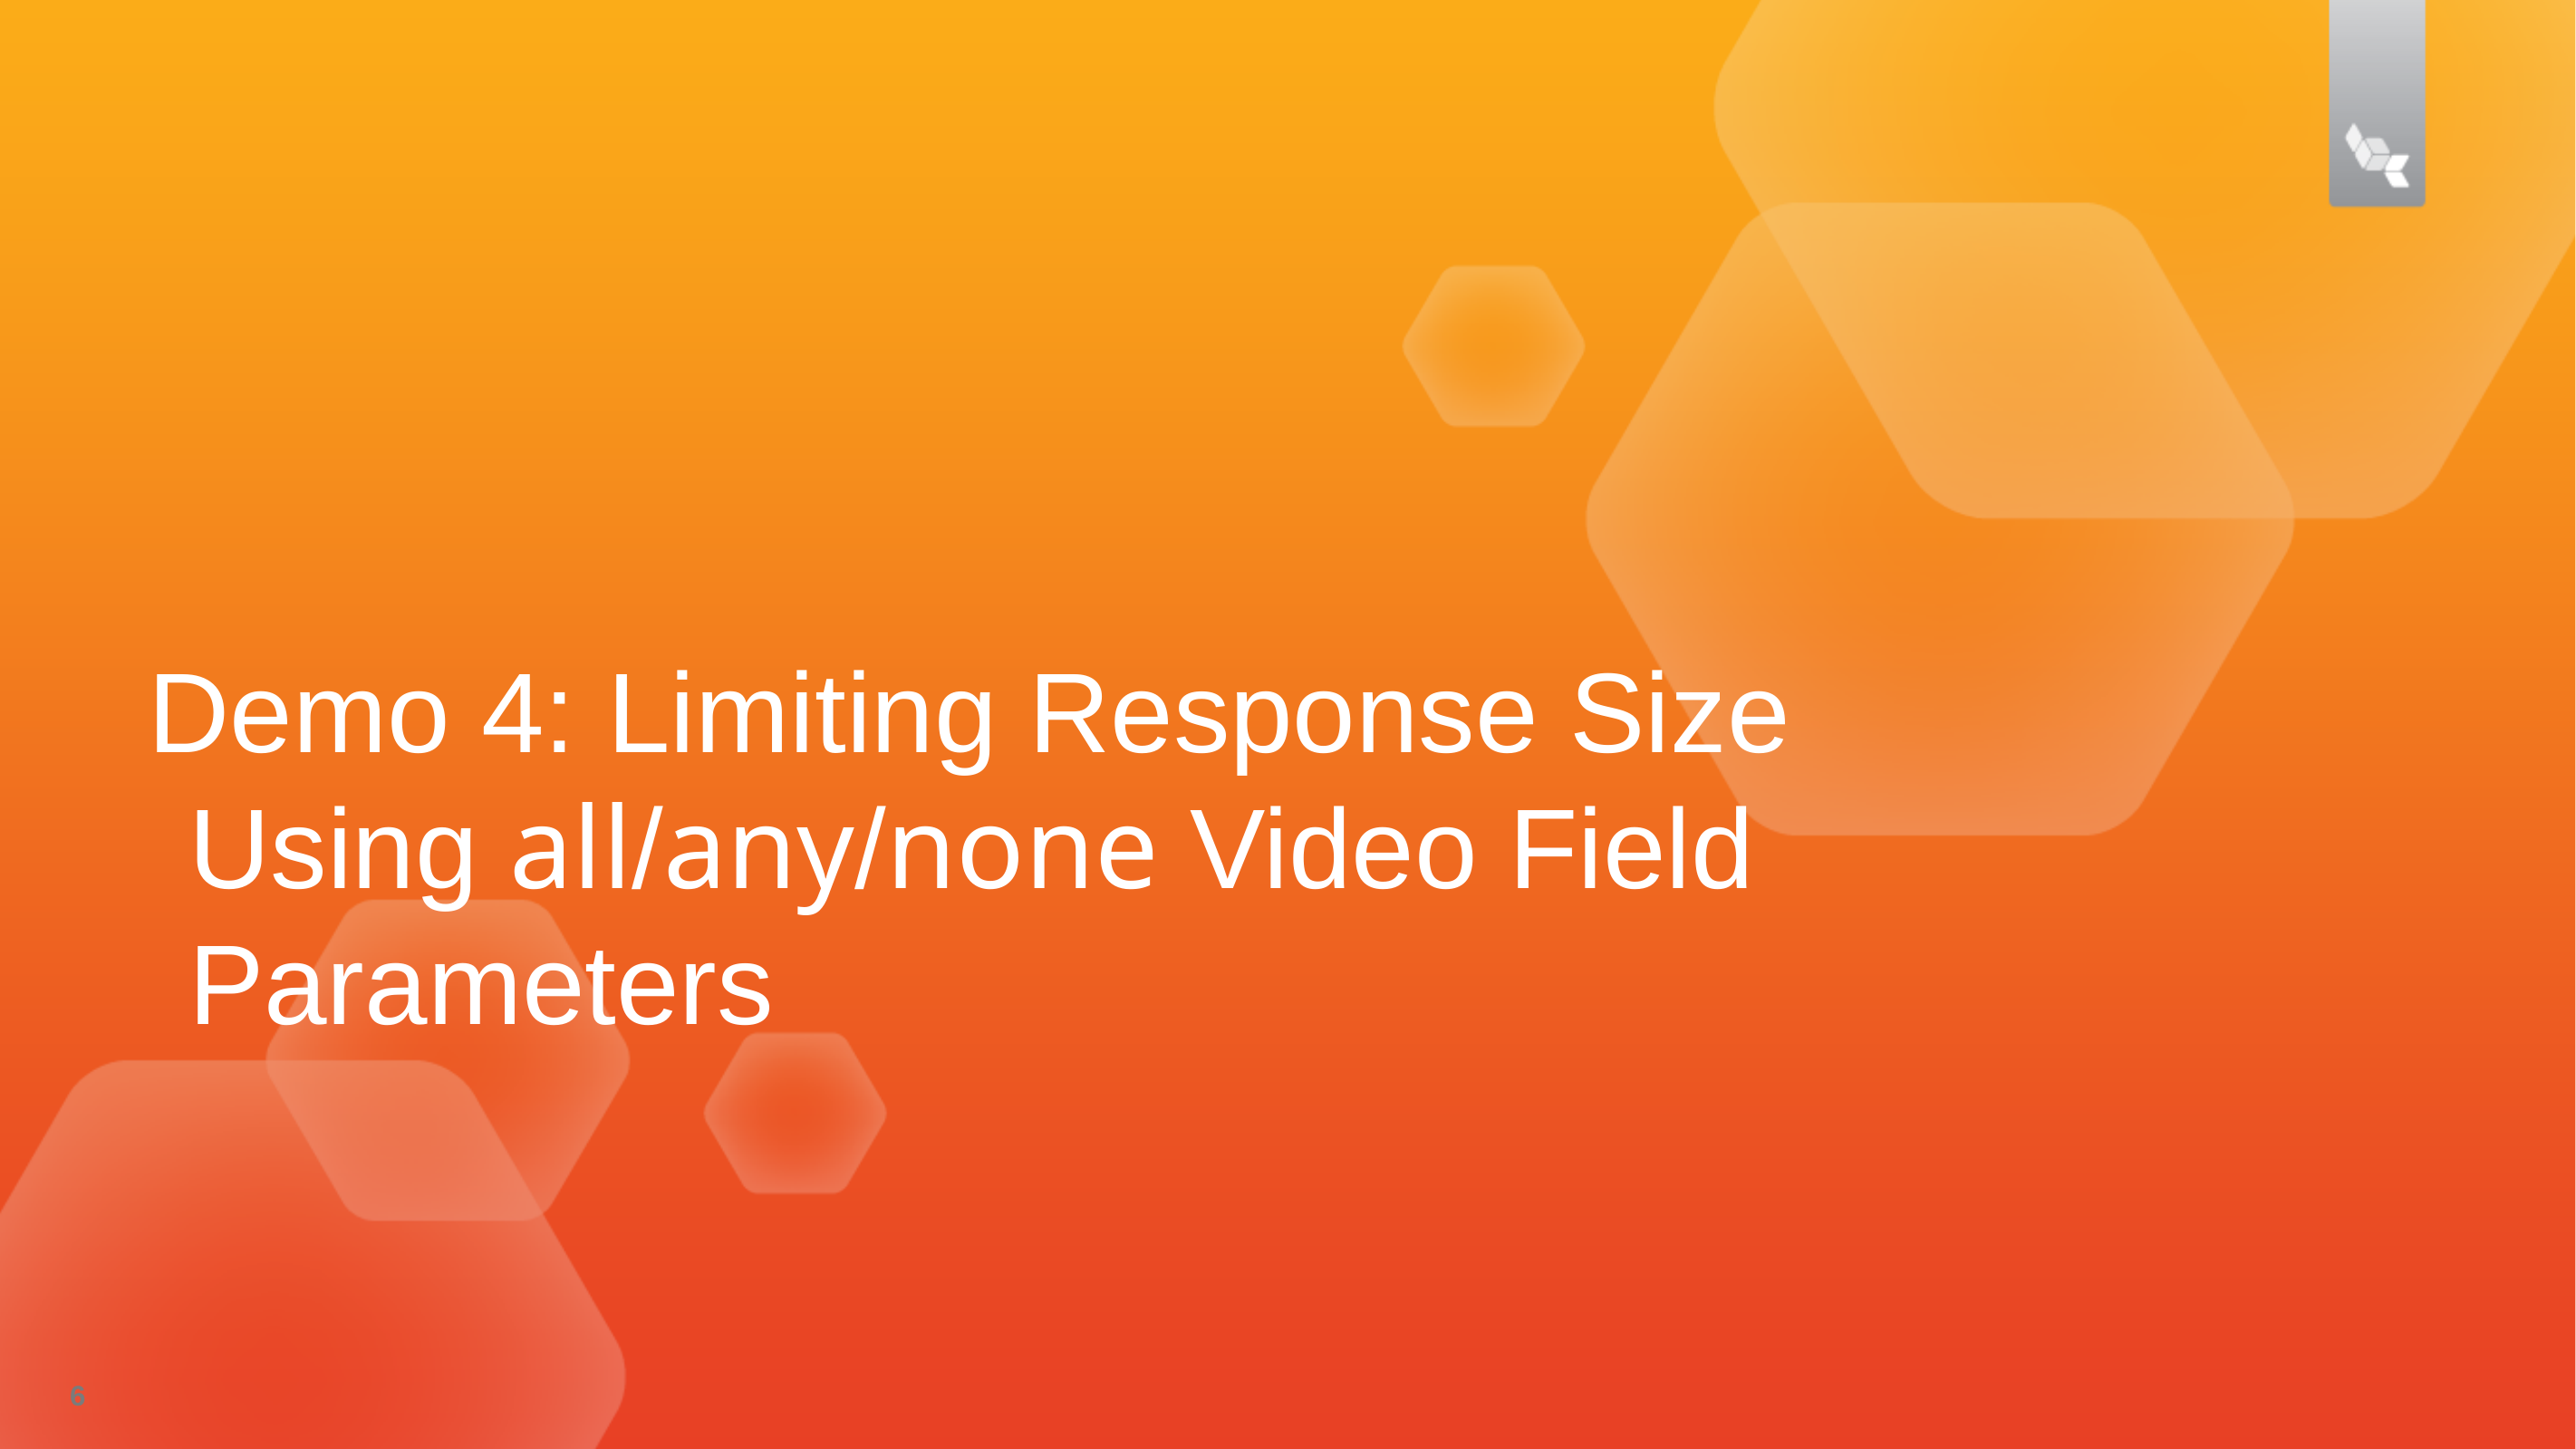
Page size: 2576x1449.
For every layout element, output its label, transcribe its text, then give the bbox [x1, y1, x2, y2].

text_box 6 [46, 1366, 176, 1447]
list Demo 4: Limiting Response Size Using all/any/none Video Field Parameters [124, 627, 1857, 812]
picture [0, 0, 2576, 1449]
